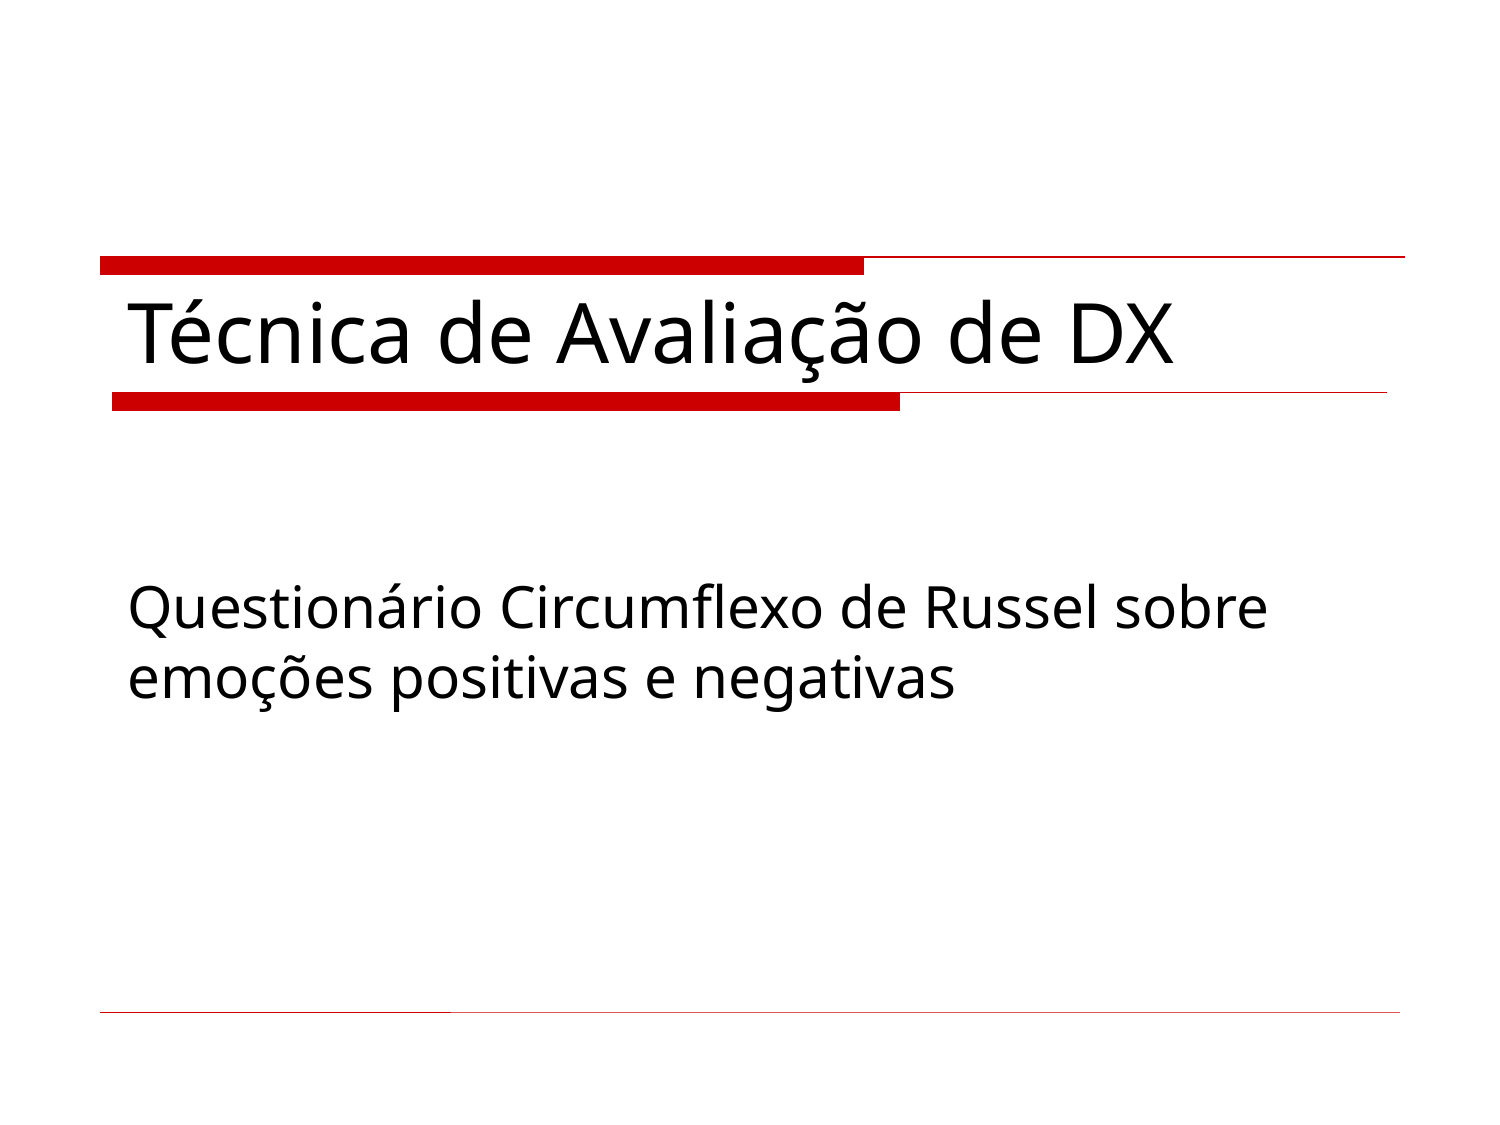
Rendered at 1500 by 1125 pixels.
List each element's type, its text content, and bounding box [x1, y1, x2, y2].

title Técnica de Avaliação de DX [112, 162, 1388, 388]
subtitle Questionário Circumflexo de Russel sobre emoções positivas e negativas [112, 562, 1436, 826]
